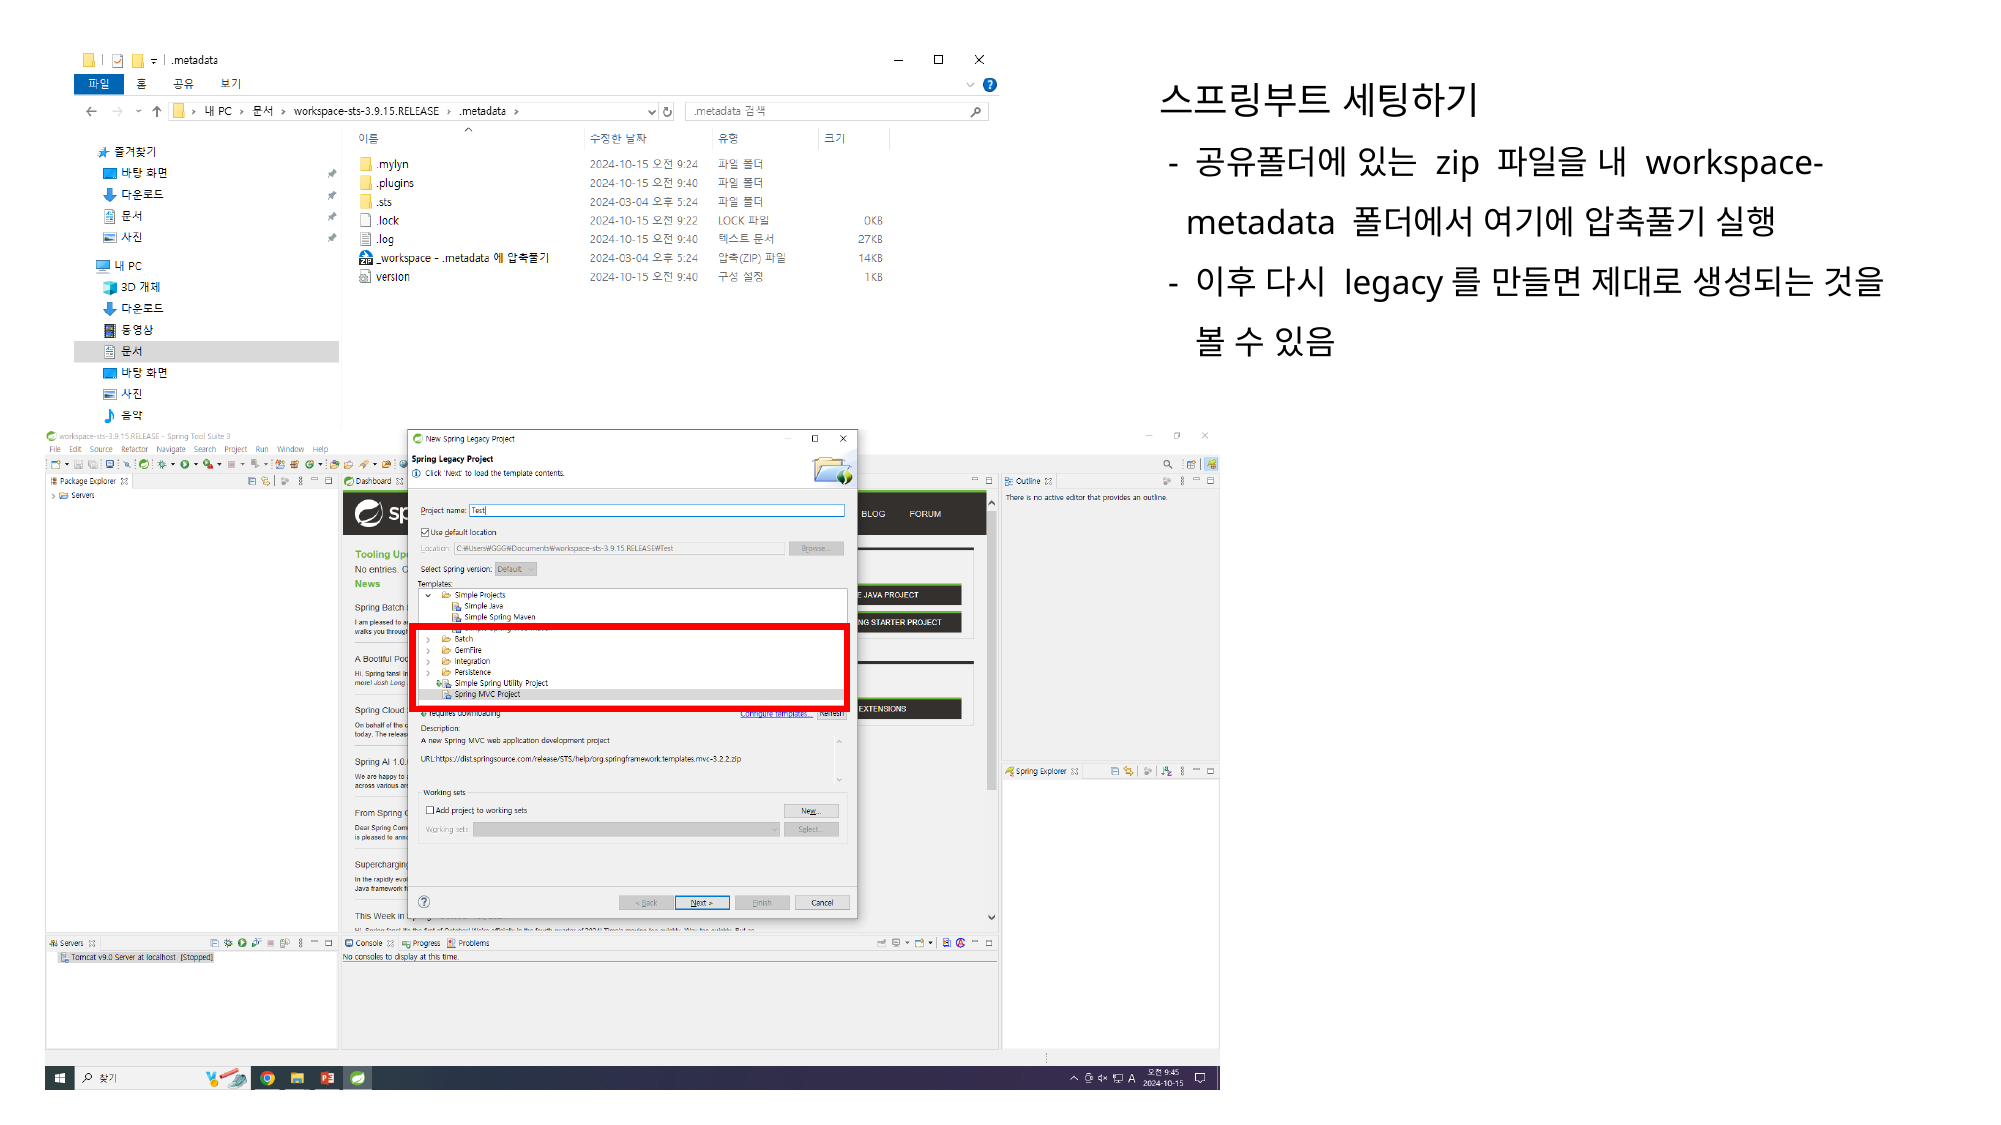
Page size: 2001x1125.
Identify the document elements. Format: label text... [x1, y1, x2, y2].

text_box 스프링부트 세팅하기 - 공유폴더에 있는 zip 파일을 내 workspace- metadata 폴더에서 여기에 압축풀기 실행 - 이후 다시 legacy를 만들면 제대로 생성되는 것을 볼 수 있음 [1144, 46, 1989, 369]
picture [45, 46, 1220, 1090]
